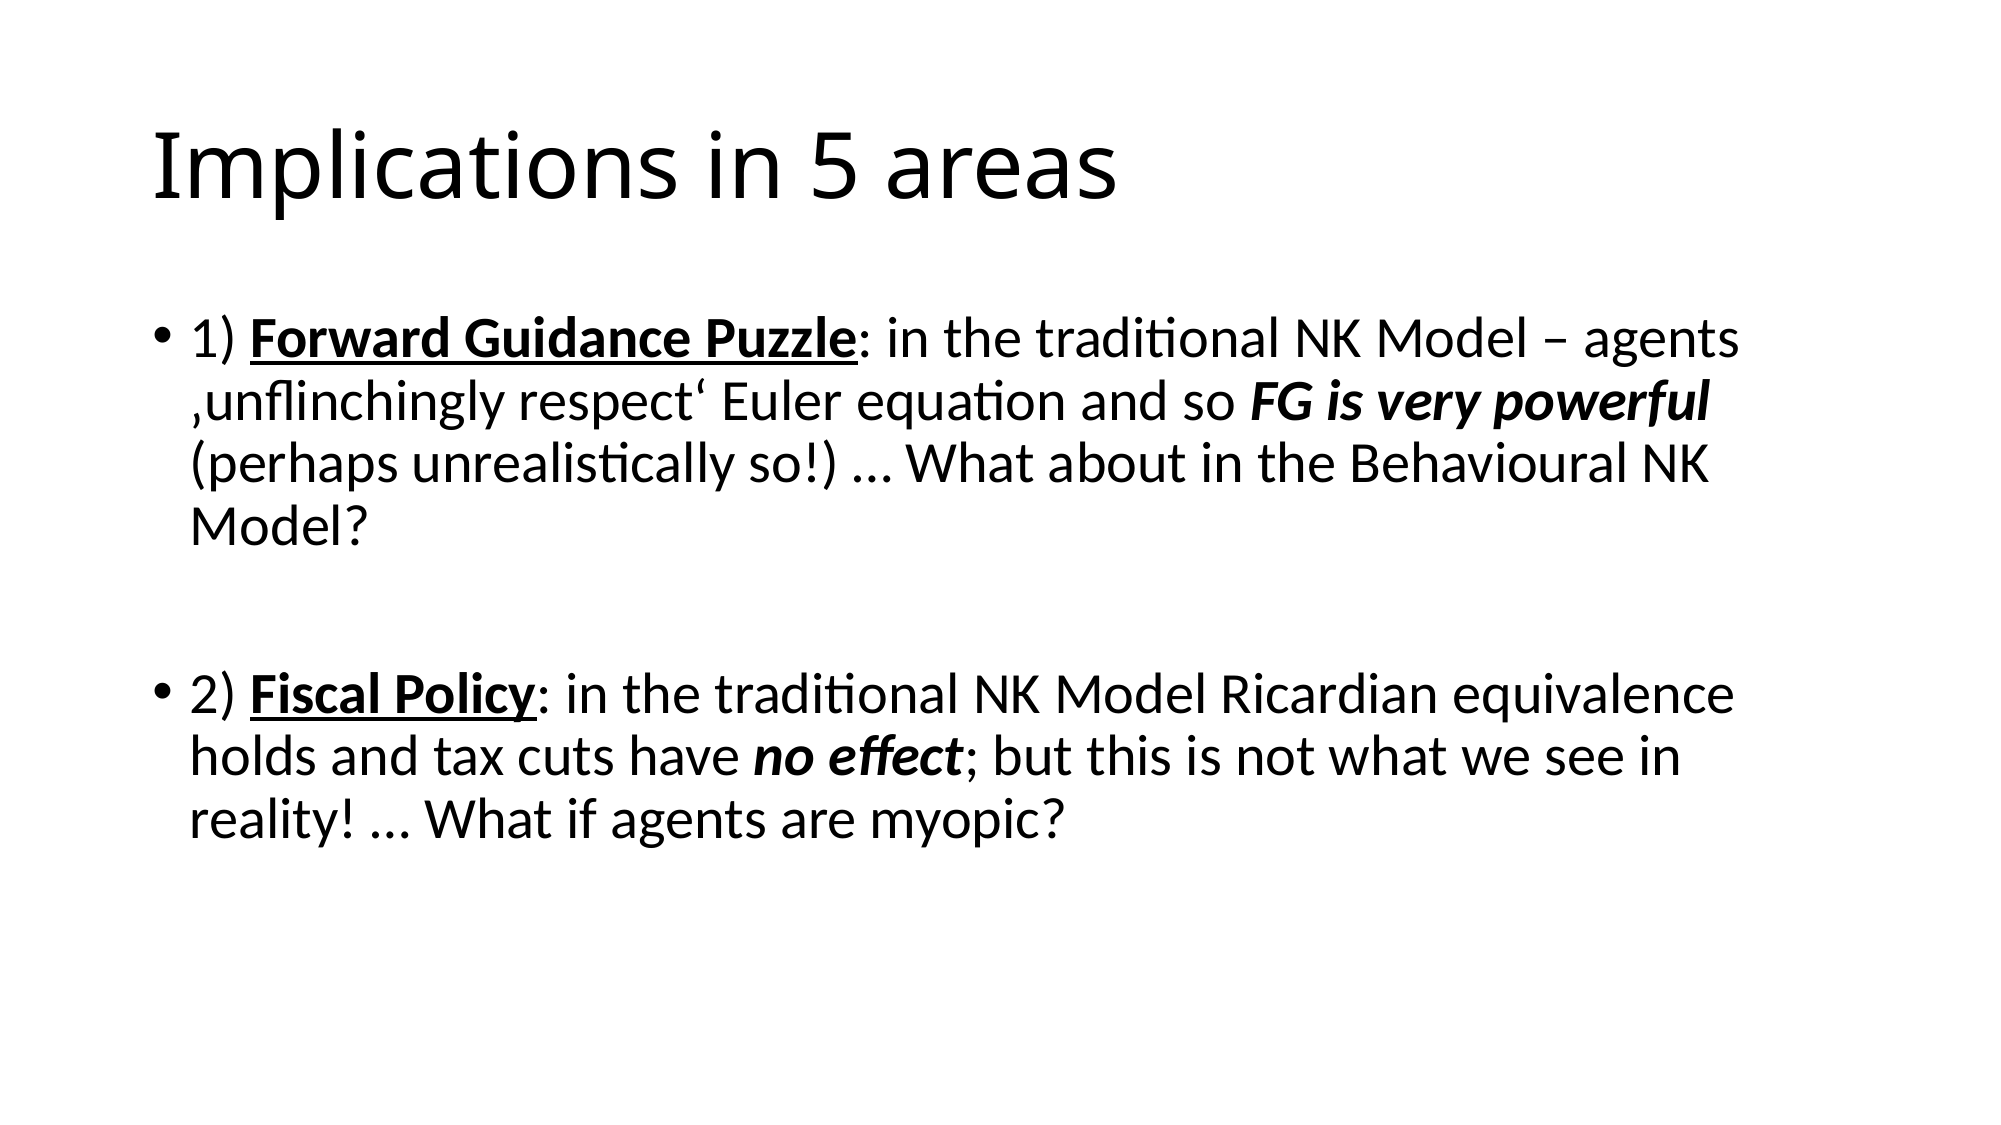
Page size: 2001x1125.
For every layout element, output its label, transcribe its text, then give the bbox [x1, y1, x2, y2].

title Implications in 5 areas [137, 59, 1863, 278]
list 1) Forward Guidance Puzzle: in the traditional NK Model – agents ‚unflinchingly respect‘ Euler equation and so FG is very powerful (perhaps unrealistically so!) … What about in the Behavioural NK Model? 2) Fiscal Policy: in the traditional NK Model Ricardian equivalence holds and tax cuts have no effect; but this is not what we see in reality! … What if agents are myopic? [137, 299, 1863, 1014]
